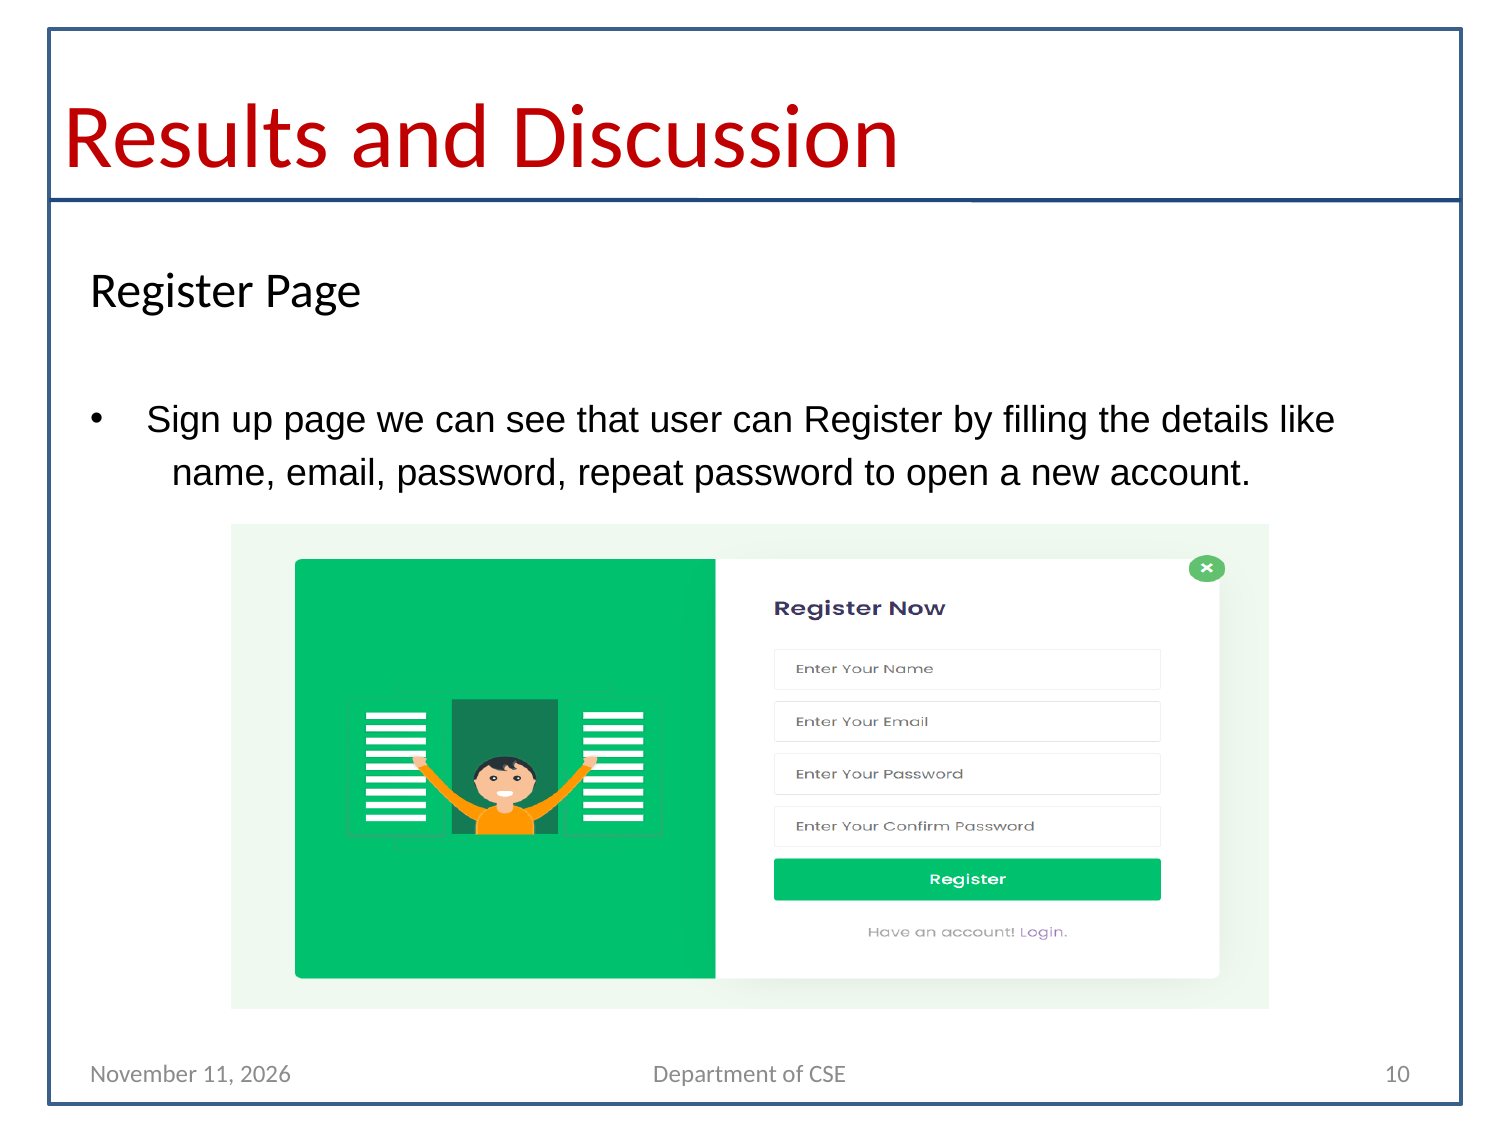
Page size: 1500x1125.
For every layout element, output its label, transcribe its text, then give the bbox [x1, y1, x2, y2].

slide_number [75, 1042, 425, 1103]
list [231, 524, 1269, 1010]
slide_number 10 [1074, 1042, 1425, 1103]
list Register Page Sign up page we can see that user can Register by filling the details like name, email, password, repeat password to open a new account. [75, 249, 1399, 1005]
title Results and Discussion [49, 37, 1399, 225]
footer Department of CSE [512, 1042, 988, 1103]
